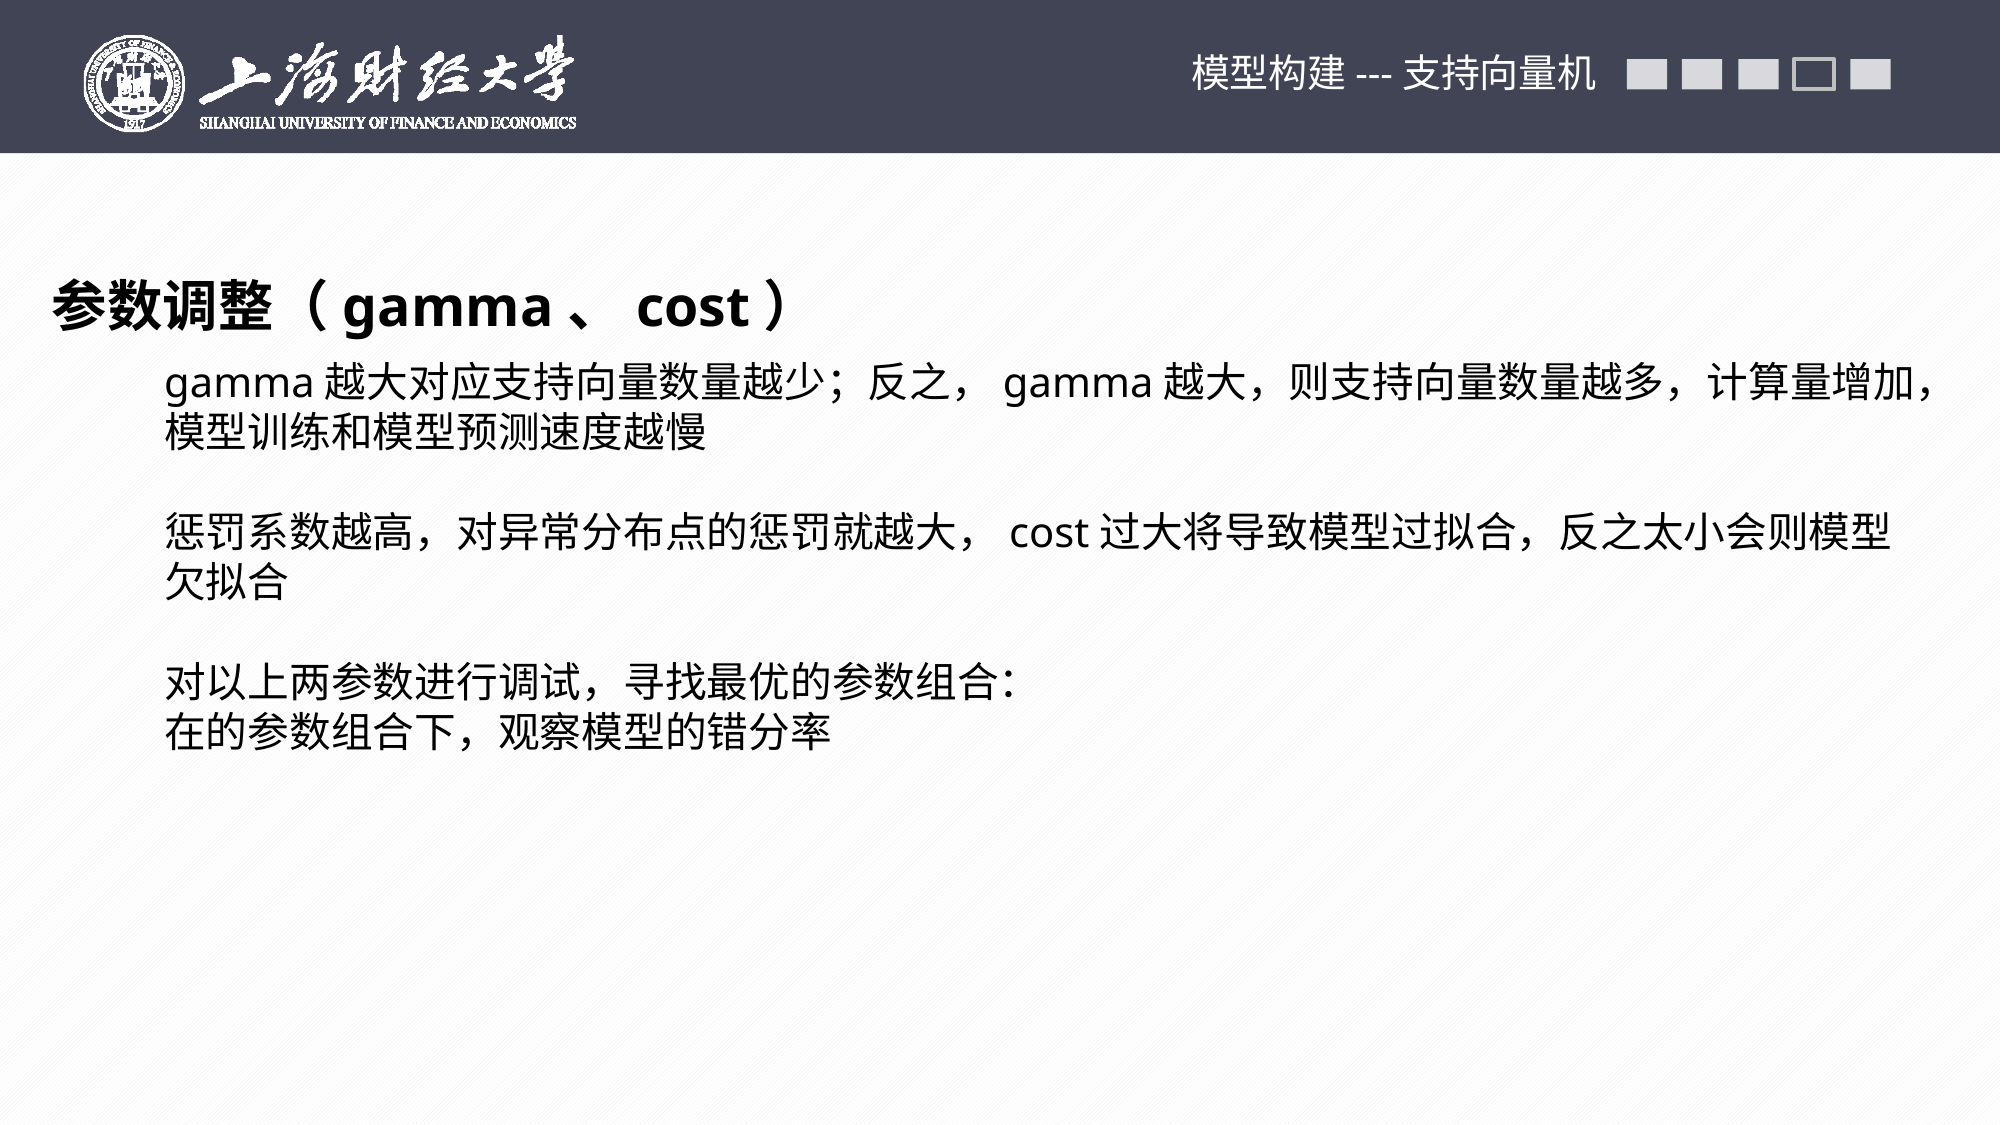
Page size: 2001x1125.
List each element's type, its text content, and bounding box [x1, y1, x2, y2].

text_box [1848, 57, 1893, 91]
text_box [1736, 57, 1781, 91]
text_box [1792, 57, 1836, 91]
text_box 参数调整（gamma、cost） [37, 263, 834, 345]
text_box [1625, 57, 1669, 91]
picture [23, 0, 745, 154]
text_box [1680, 57, 1724, 91]
text_box 模型构建---支持向量机 [1176, 41, 1611, 103]
